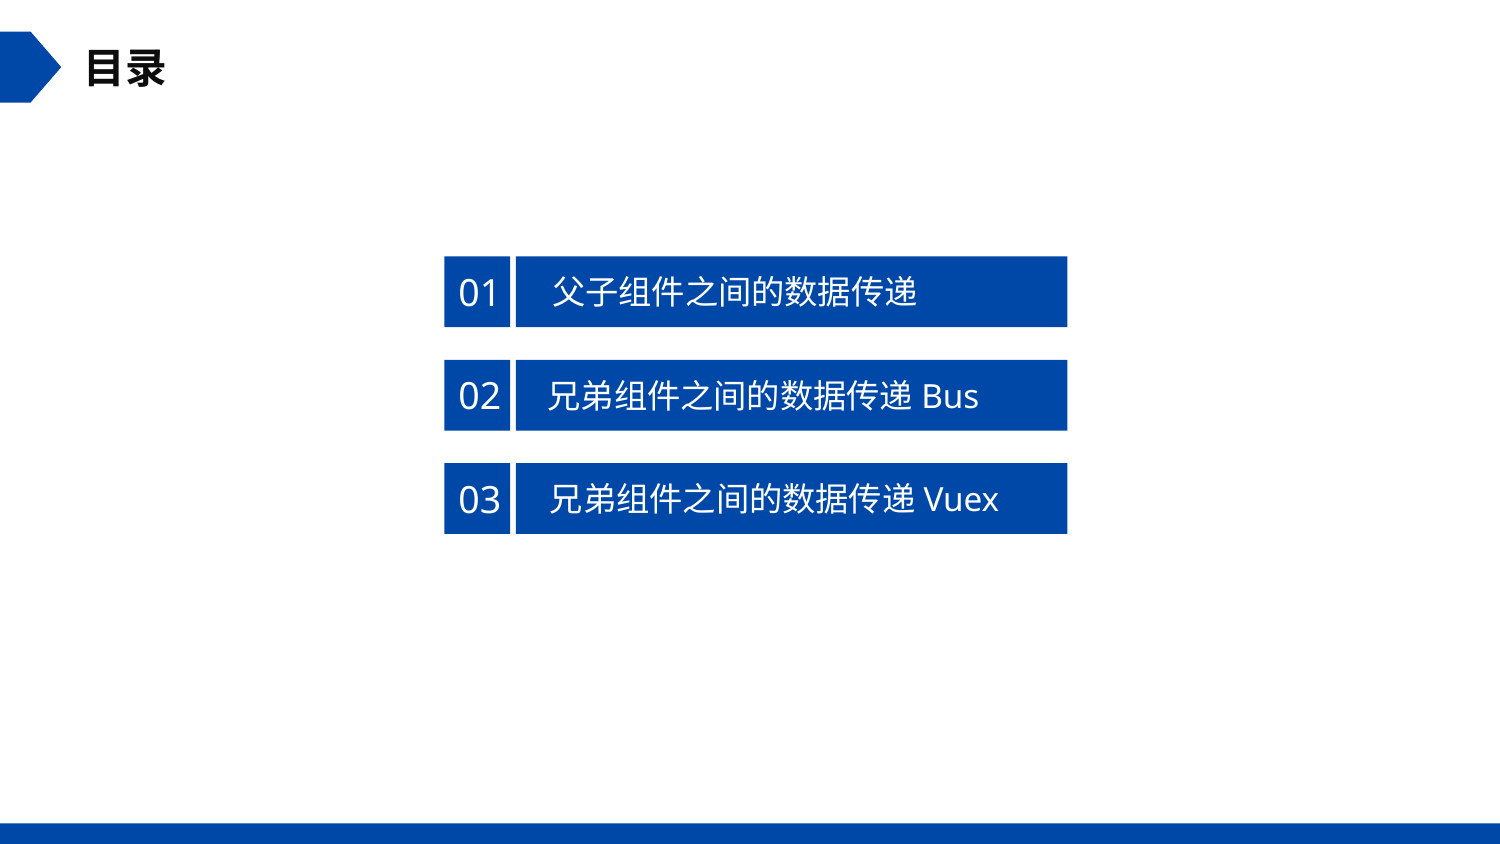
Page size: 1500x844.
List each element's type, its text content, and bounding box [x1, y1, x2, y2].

text_box 01 [443, 261, 510, 322]
text_box [442, 461, 512, 536]
text_box [0, 29, 63, 105]
text_box [0, 821, 1500, 844]
text_box 目录 [69, 34, 183, 100]
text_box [515, 462, 1068, 535]
text_box [442, 254, 512, 329]
text_box 03 [443, 468, 510, 529]
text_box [515, 256, 1068, 328]
text_box 02 [443, 364, 510, 425]
text_box [442, 358, 512, 433]
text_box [515, 359, 1068, 431]
